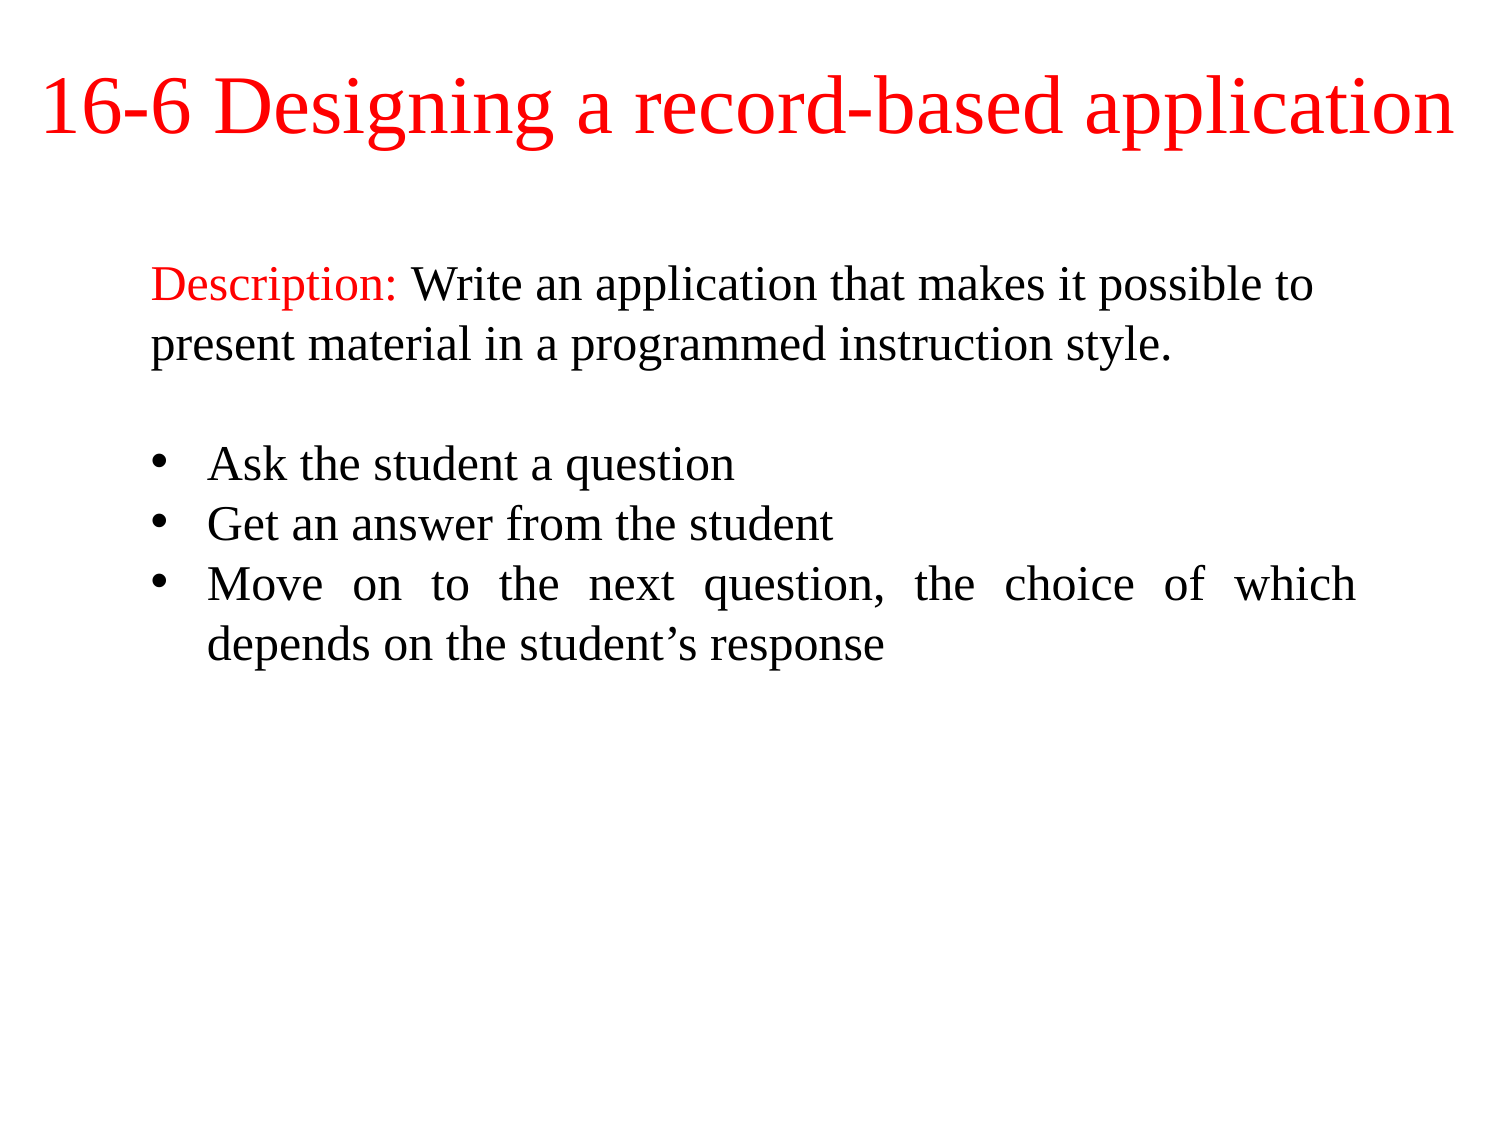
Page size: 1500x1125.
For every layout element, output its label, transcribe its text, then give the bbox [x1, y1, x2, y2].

text_box Description: Write an application that makes it possible to present material in a programmed instruction style. [135, 243, 1372, 379]
text_box 16-6 Designing a record-based application [0, 42, 1500, 158]
text_box Ask the student a question Get an answer from the student Move on to the next question, the choice of which depends on the student’s response [135, 423, 1372, 678]
